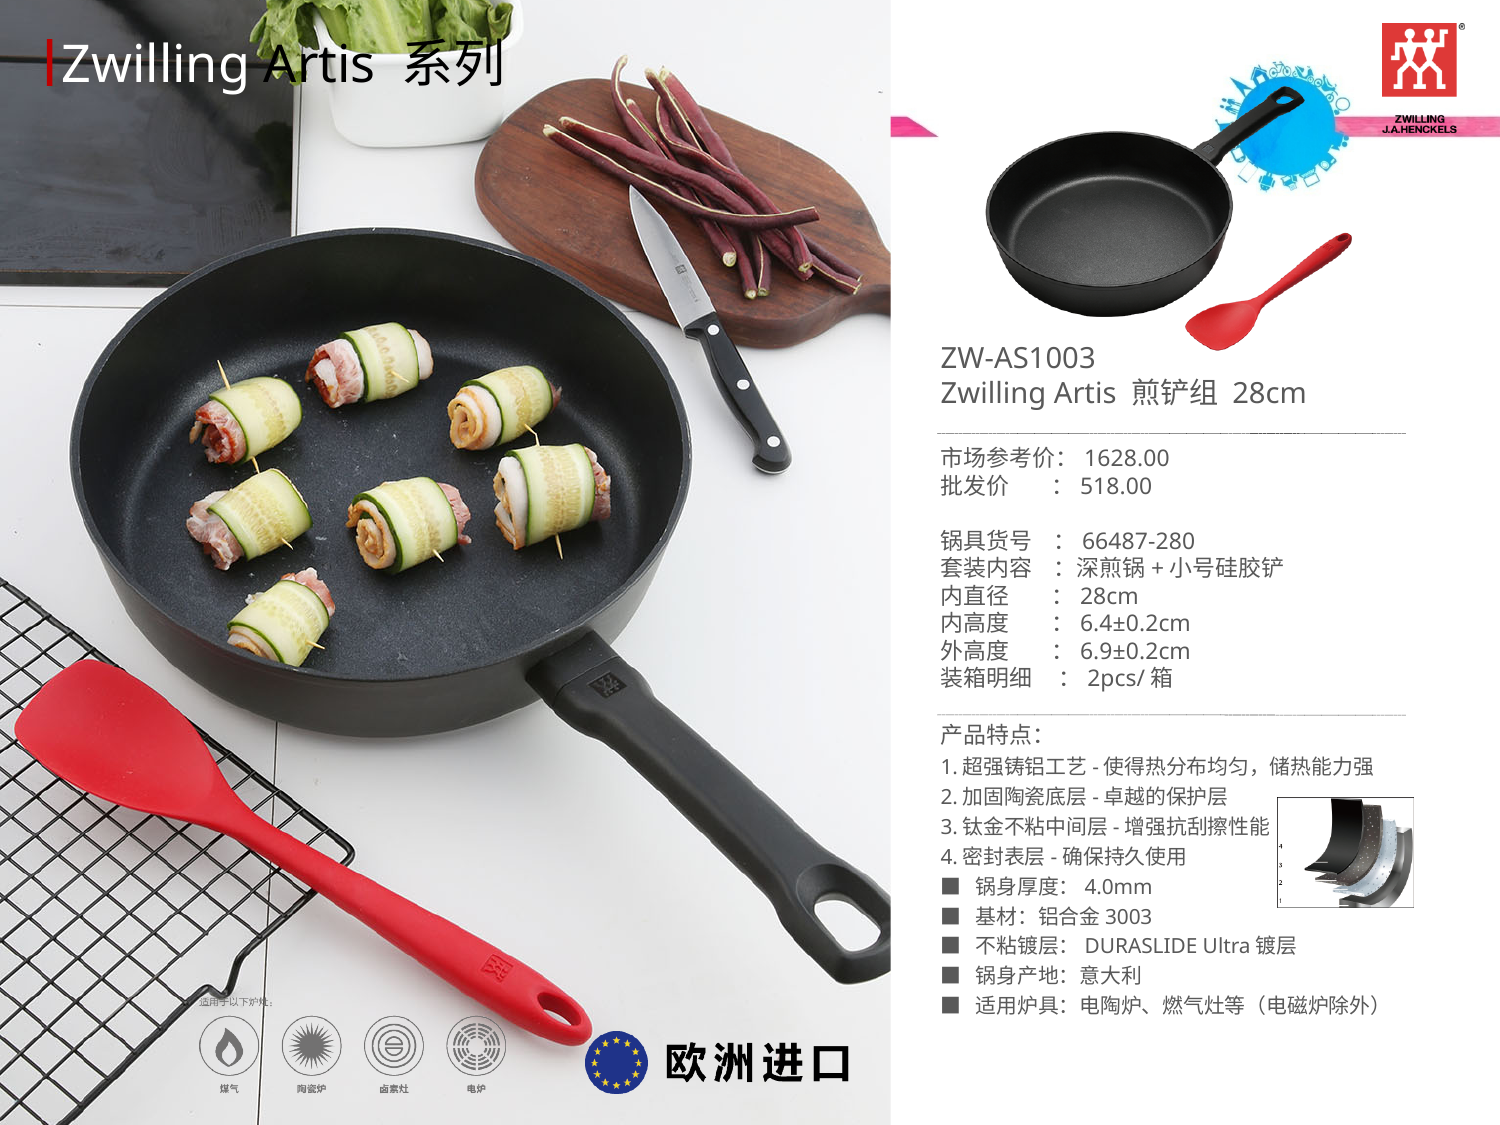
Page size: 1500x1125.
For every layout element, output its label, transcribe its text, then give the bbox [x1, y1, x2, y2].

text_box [46, 23, 633, 102]
text_box ZW-AS1003 Zwilling Artis 煎铲组 28cm 市场参考价：1628.00 批发价 ：518.00 锅具货号 ：66487-280 套装内容 ：深煎锅+小号硅胶铲 内直径 ：28cm 内高度 ：6.4±0.2cm 外高度 ：6.9±0.2cm 装箱明细 ：2pcs/箱 产品特点： 1.超强铸铝工艺-使得热分布均匀，储热能力强 2.加固陶瓷底层-卓越的保护层 3.钛金不粘中间层-增强抗刮擦性能 4.密封表层-确保持久使用 ■ 锅身厚度：4.0mm ■ 基材：铝合金3003 ■ 不粘镀层：DURASLIDE Ultra镀层 ■ 锅身产地：意大利 ■ 适用炉具：电陶炉、燃气灶等（电磁炉除外） [925, 331, 1477, 1026]
picture [0, 0, 1500, 1125]
